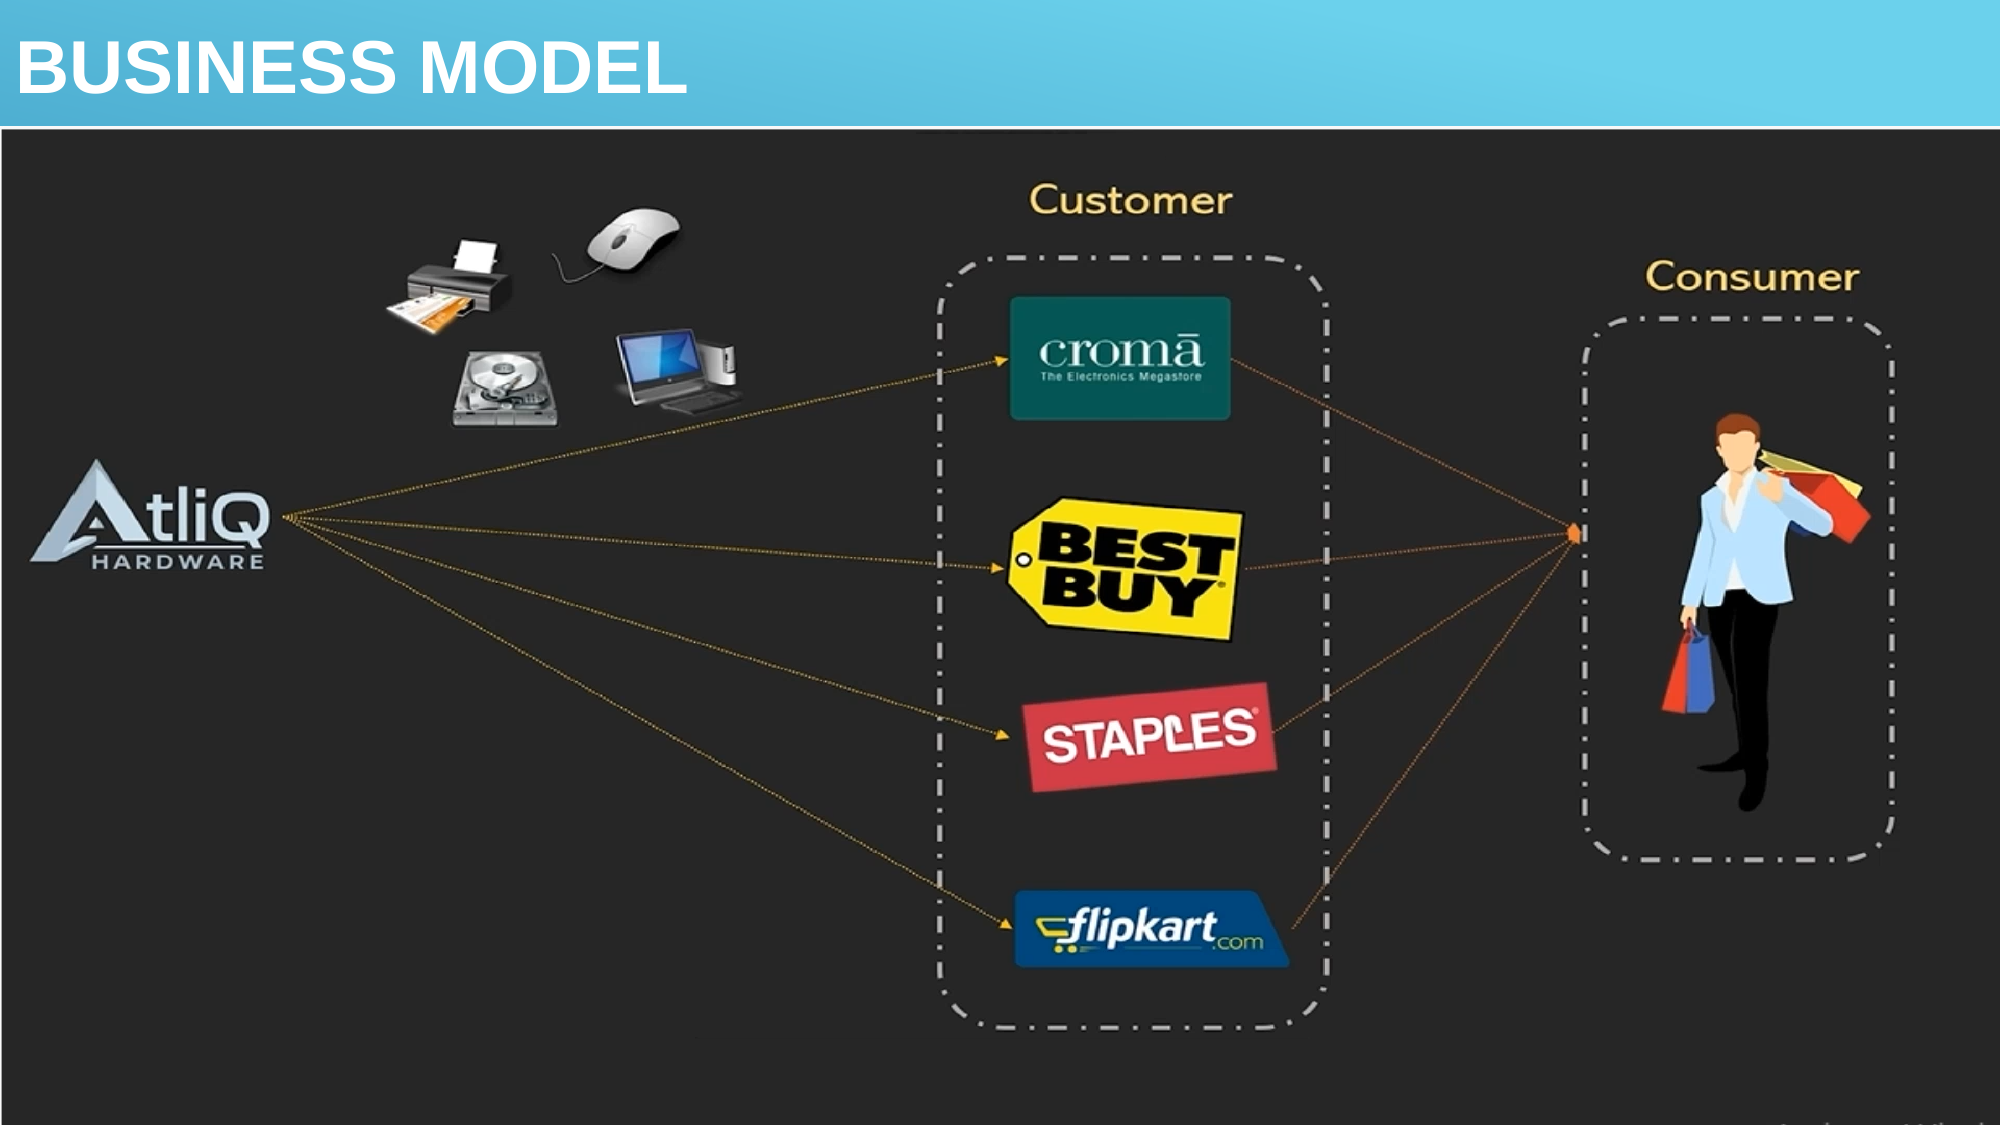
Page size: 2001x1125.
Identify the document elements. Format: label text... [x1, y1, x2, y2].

title Business Model [0, 0, 1400, 126]
picture [0, 126, 2000, 1125]
